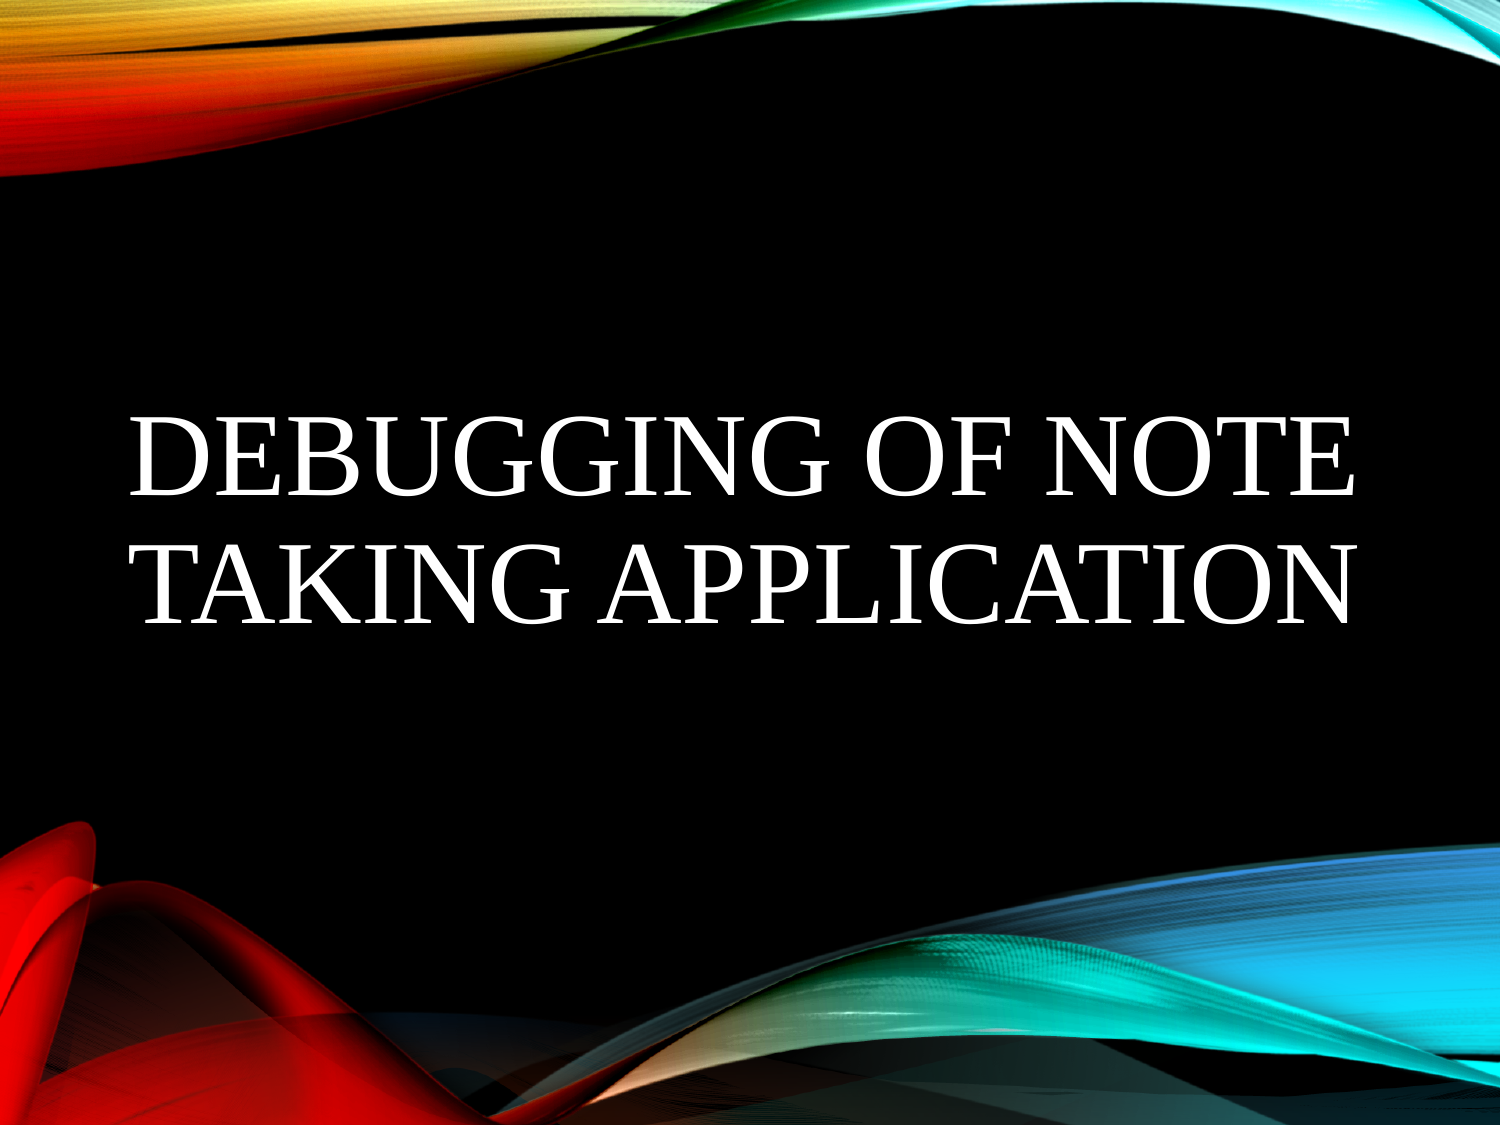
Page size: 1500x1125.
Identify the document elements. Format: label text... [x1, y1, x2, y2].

picture [0, 0, 1500, 178]
title DEBUGGING OF NOTE TAKING APPLICATION [112, 349, 1388, 657]
picture [0, 819, 1500, 1125]
